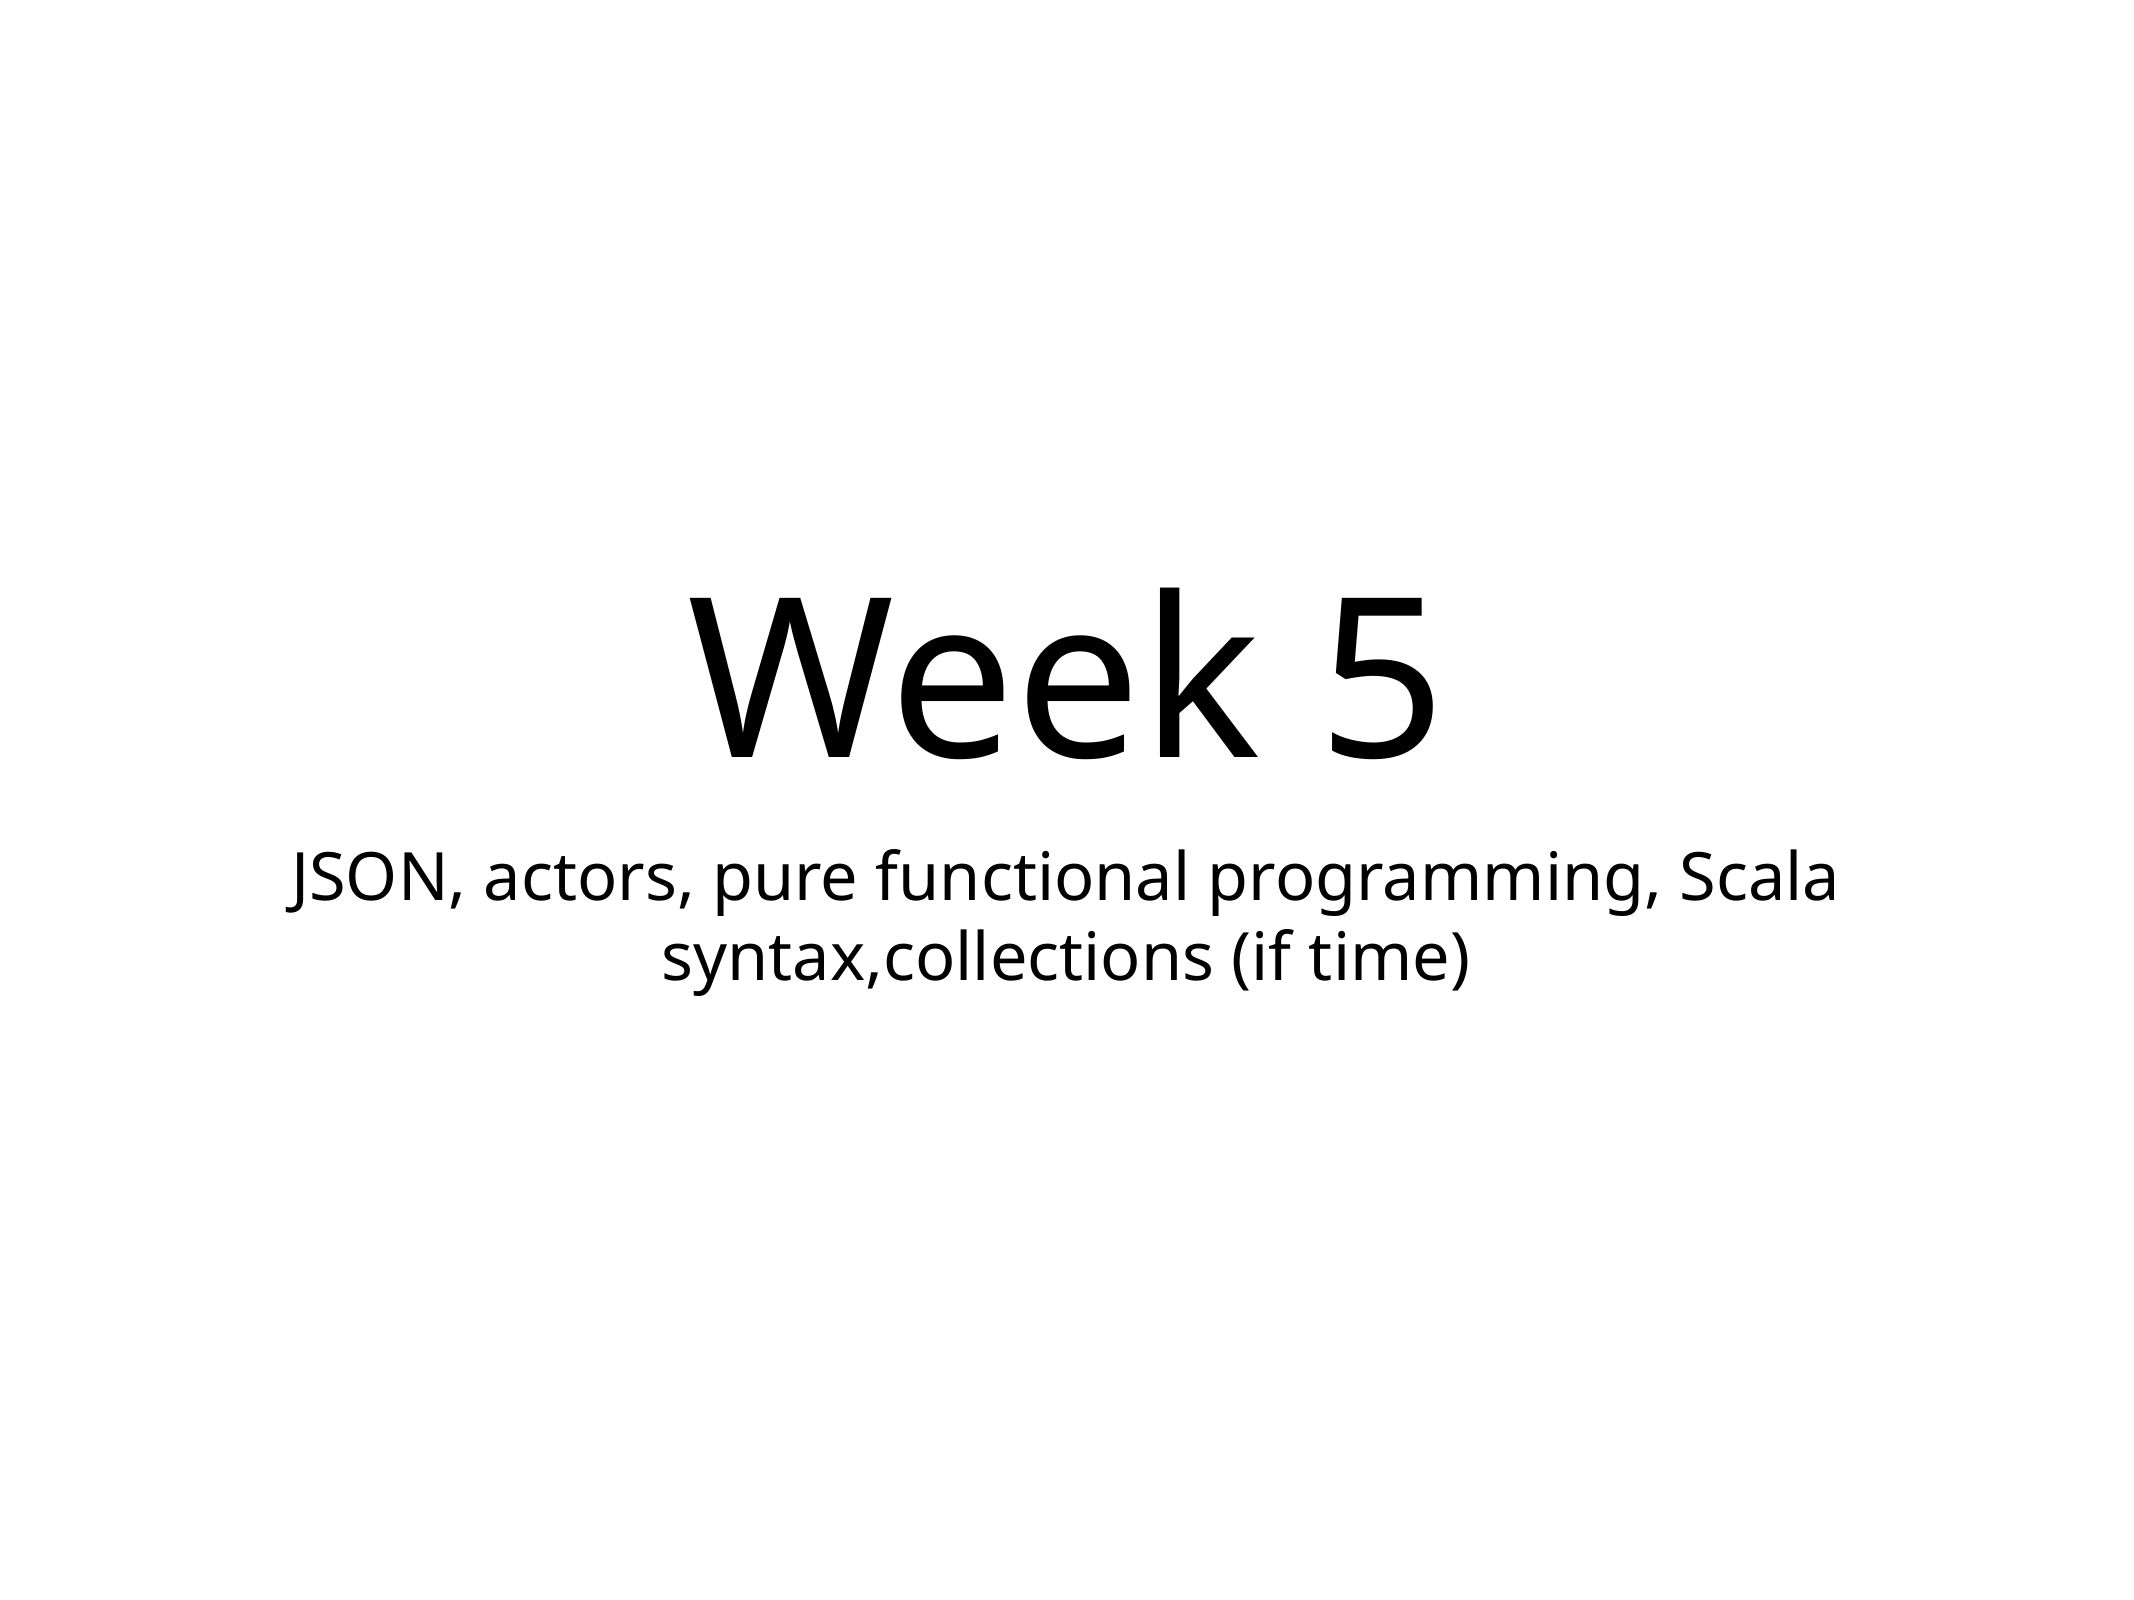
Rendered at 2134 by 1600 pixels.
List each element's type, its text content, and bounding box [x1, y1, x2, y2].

title Week 5 [207, 268, 1926, 811]
subtitle JSON, actors, pure functional programming, Scala syntax,collections (if time) [207, 824, 1926, 1011]
